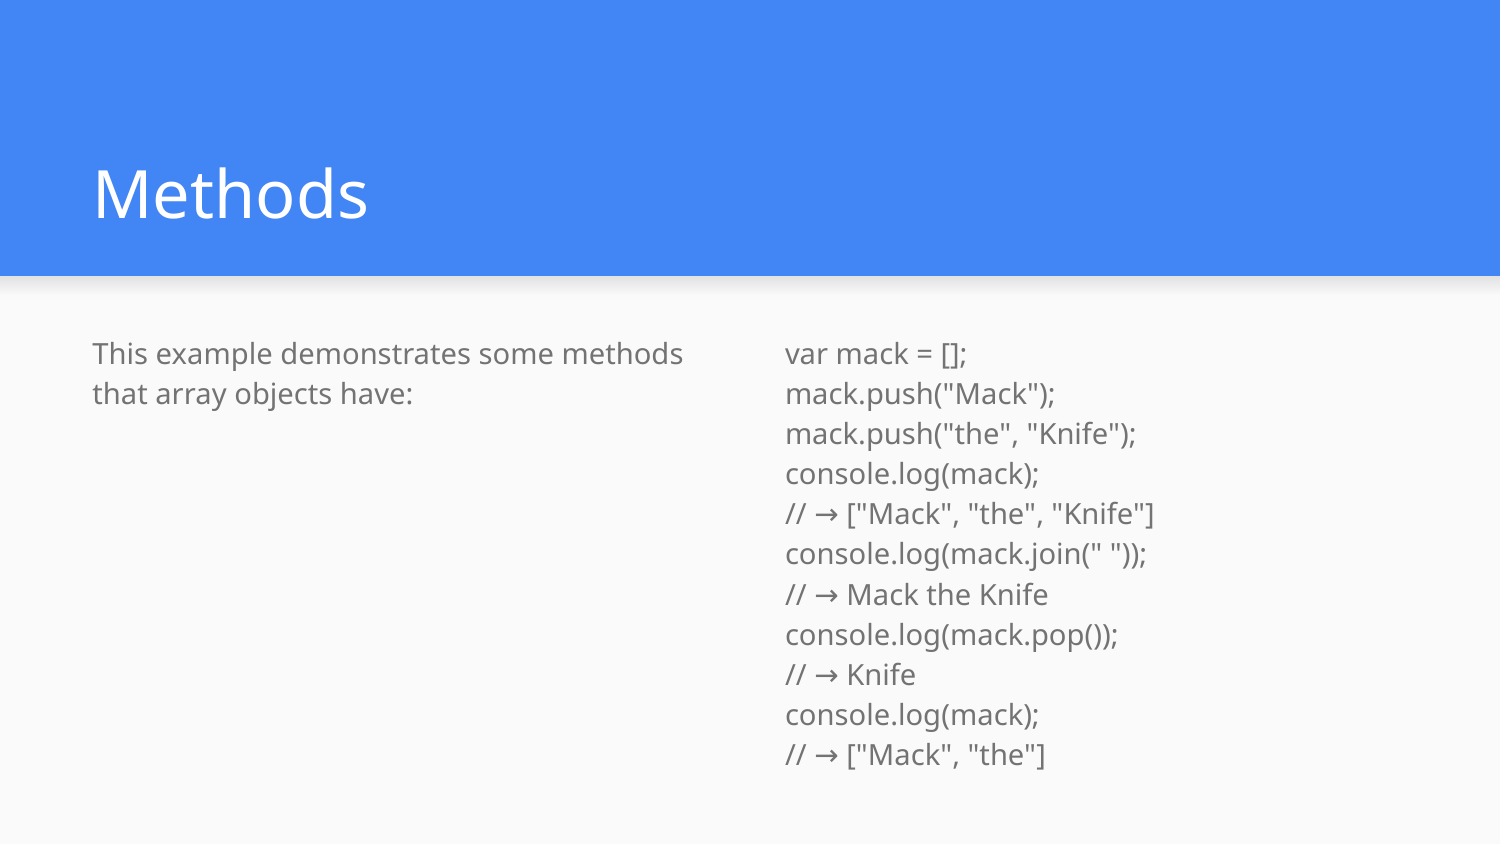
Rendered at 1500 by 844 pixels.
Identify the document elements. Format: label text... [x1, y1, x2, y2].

list var mack = []; mack.push("Mack"); mack.push("the", "Knife"); console.log(mack); // → ["Mack", "the", "Knife"] console.log(mack.join(" ")); // → Mack the Knife console.log(mack.pop()); // → Knife console.log(mack); // → ["Mack", "the"] [770, 314, 1427, 760]
title Methods [77, 121, 1427, 248]
list This example demonstrates some methods that array objects have: [77, 314, 734, 760]
